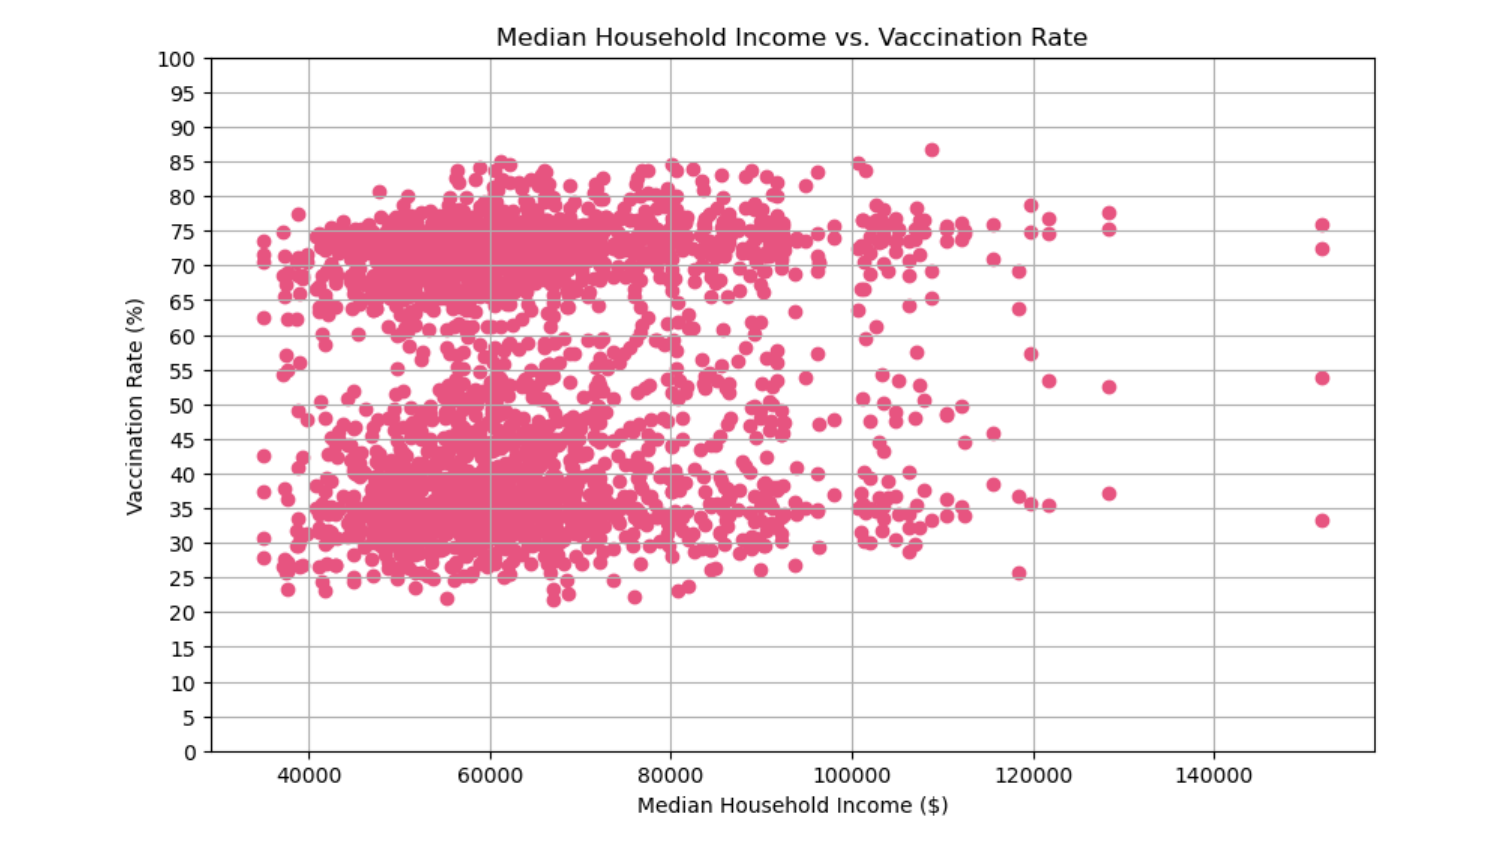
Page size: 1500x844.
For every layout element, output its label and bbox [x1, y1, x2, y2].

picture [112, 12, 1388, 831]
